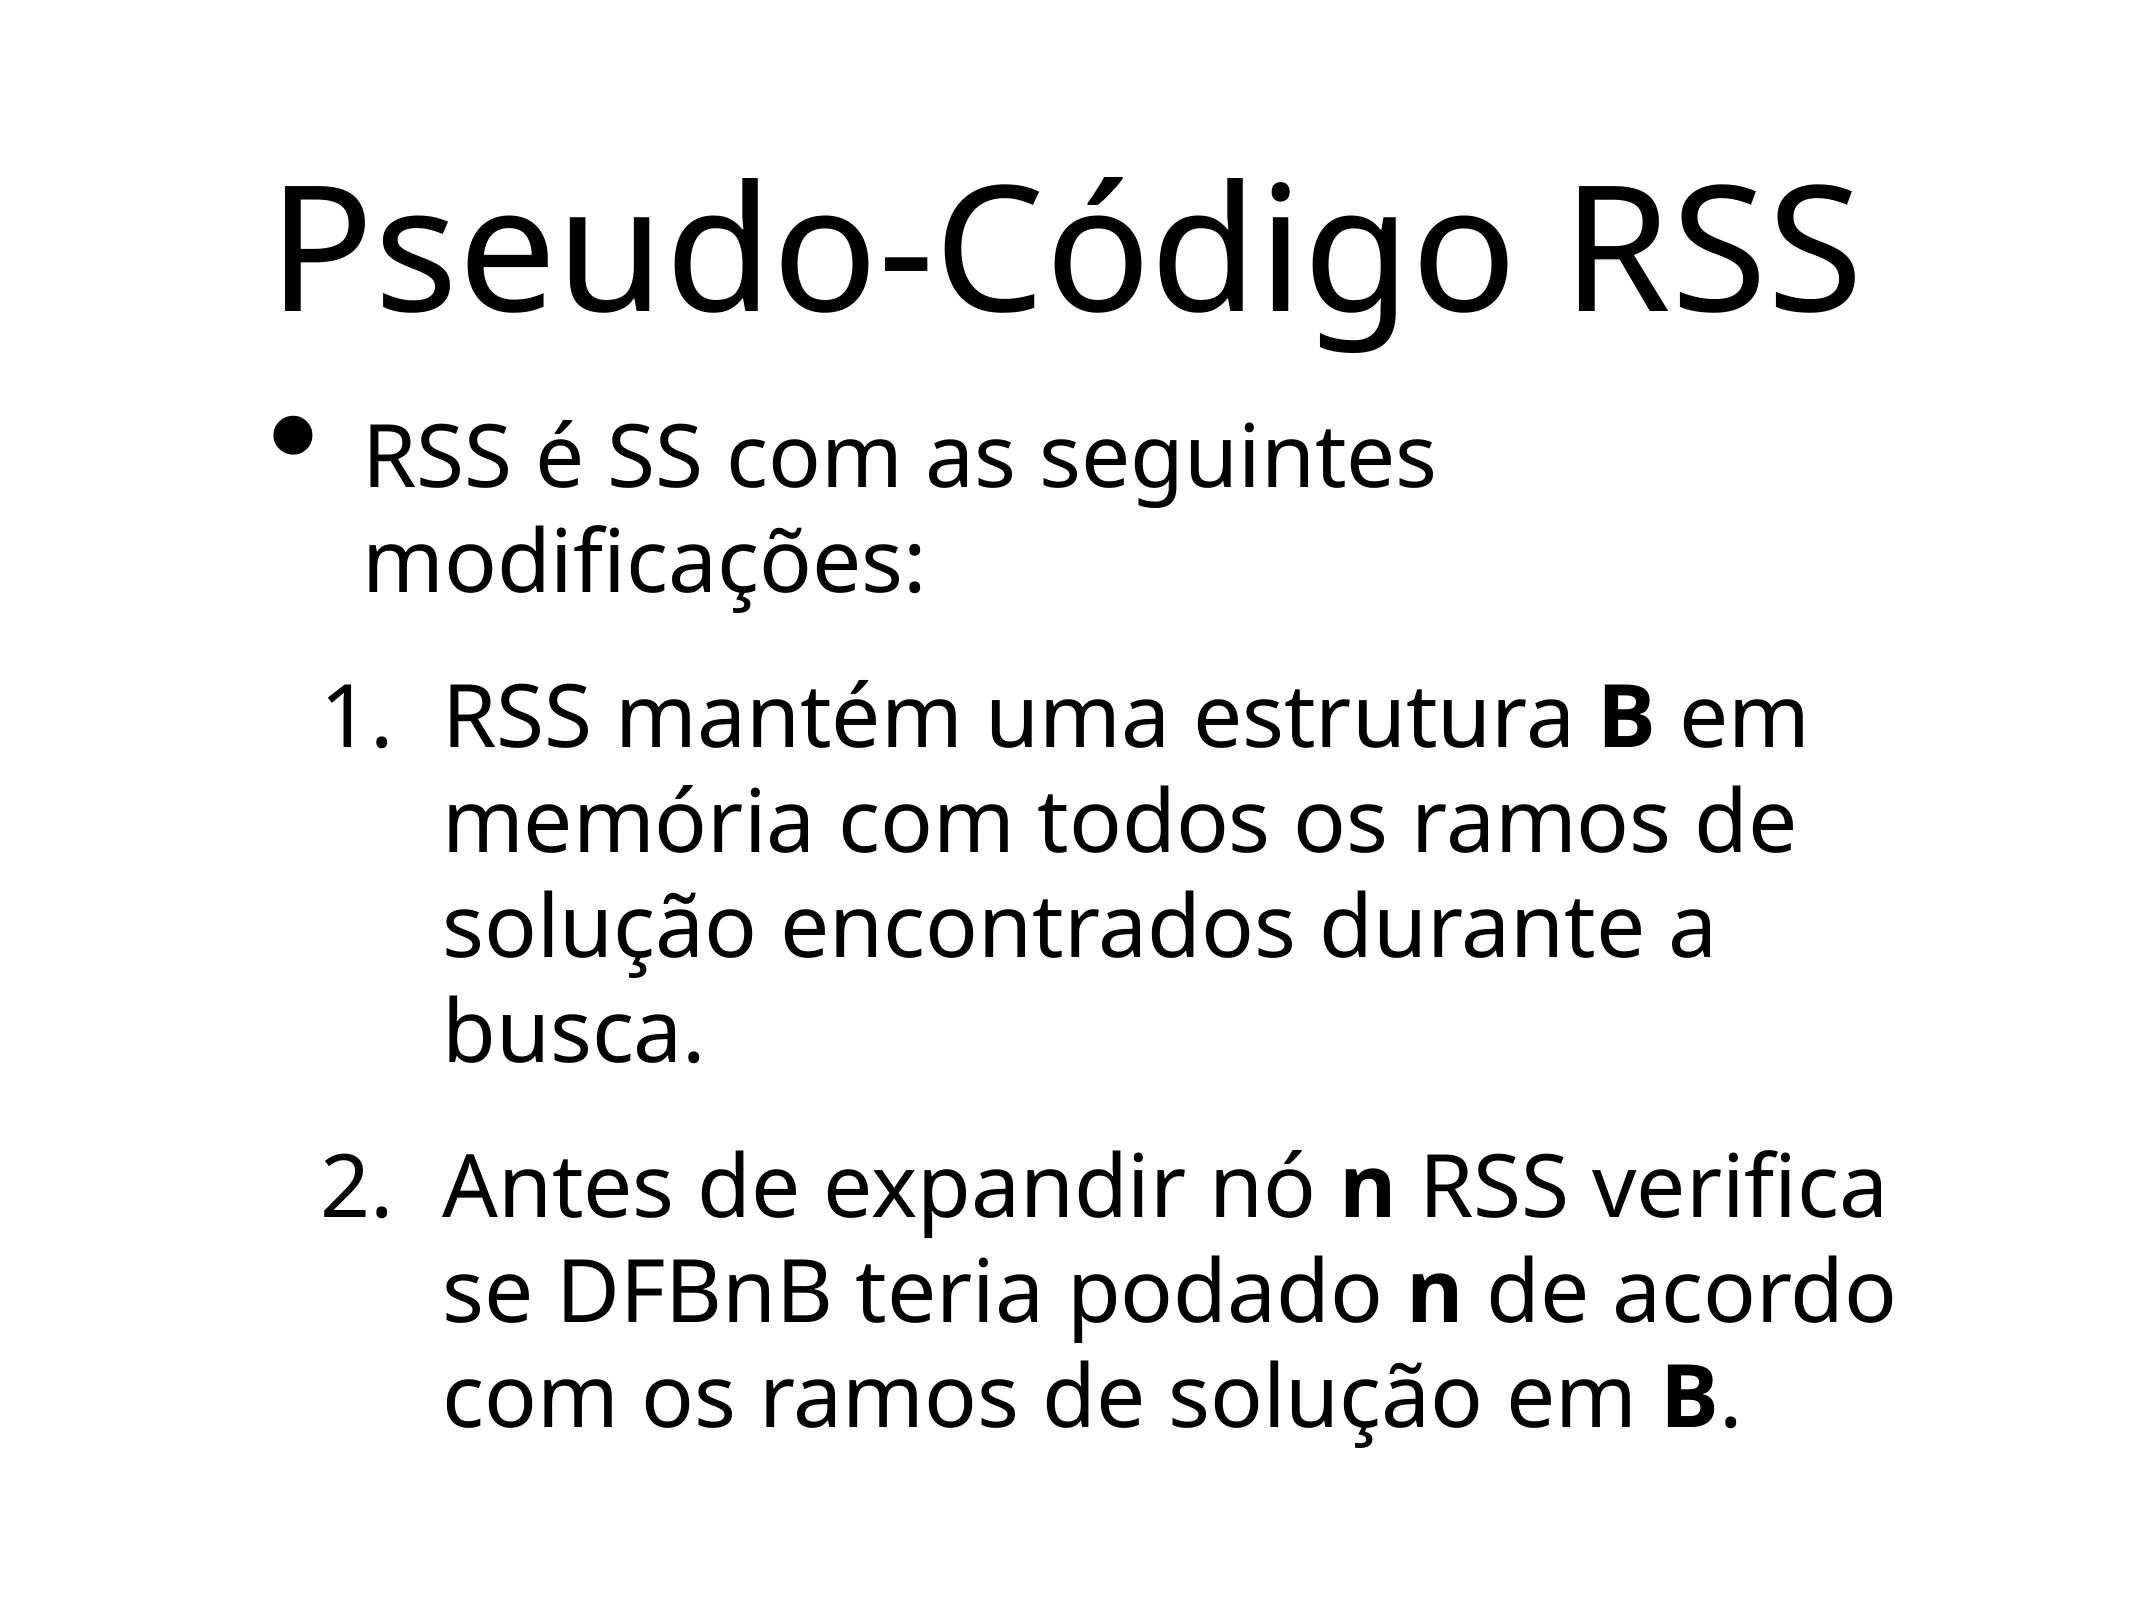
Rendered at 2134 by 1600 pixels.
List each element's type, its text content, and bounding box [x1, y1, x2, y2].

list RSS é SS com as seguintes modificações: RSS mantém uma estrutura B em memória com todos os ramos de solução encontrados durante a busca. Antes de expandir nó n RSS verifica se DFBnB teria podado n de acordo com os ramos de solução em B. [207, 453, 1926, 1393]
title Pseudo-Código RSS [207, 41, 1926, 443]
